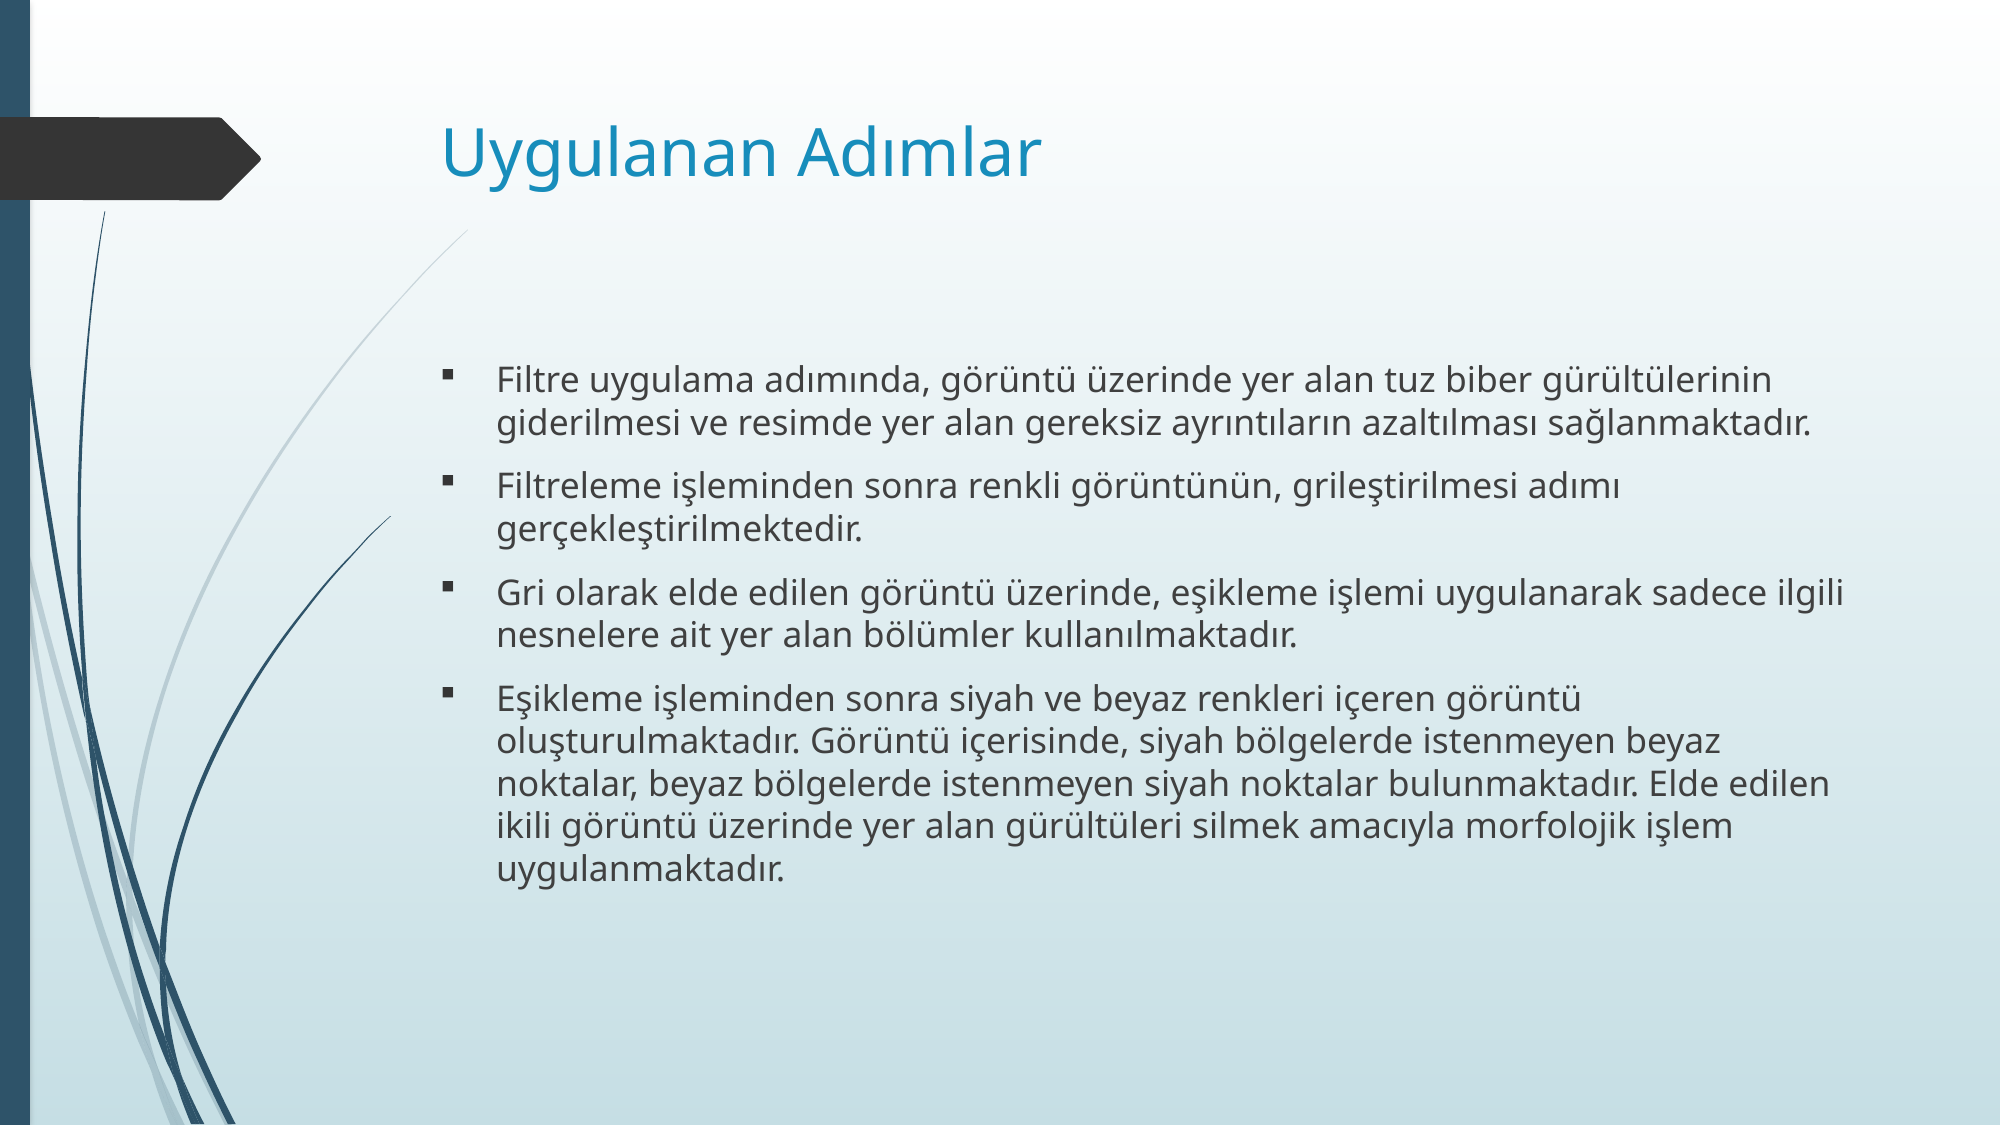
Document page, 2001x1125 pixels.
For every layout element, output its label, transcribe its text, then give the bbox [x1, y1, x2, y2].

list Filtre uygulama adımında, görüntü üzerinde yer alan tuz biber gürültülerinin giderilmesi ve resimde yer alan gereksiz ayrıntıların azaltılması sağlanmaktadır. Filtreleme işleminden sonra renkli görüntünün, grileştirilmesi adımı gerçekleştirilmektedir. Gri olarak elde edilen görüntü üzerinde, eşikleme işlemi uygulanarak sadece ilgili nesnelere ait yer alan bölümler kullanılmaktadır. Eşikleme işleminden sonra siyah ve beyaz renkleri içeren görüntü oluşturulmaktadır. Görüntü içerisinde, siyah bölgelerde istenmeyen beyaz noktalar, beyaz bölgelerde istenmeyen siyah noktalar bulunmaktadır. Elde edilen ikili görüntü üzerinde yer alan gürültüleri silmek amacıyla morfolojik işlem uygulanmaktadır. [424, 350, 1888, 1026]
title Uygulanan Adımlar [425, 102, 1888, 313]
